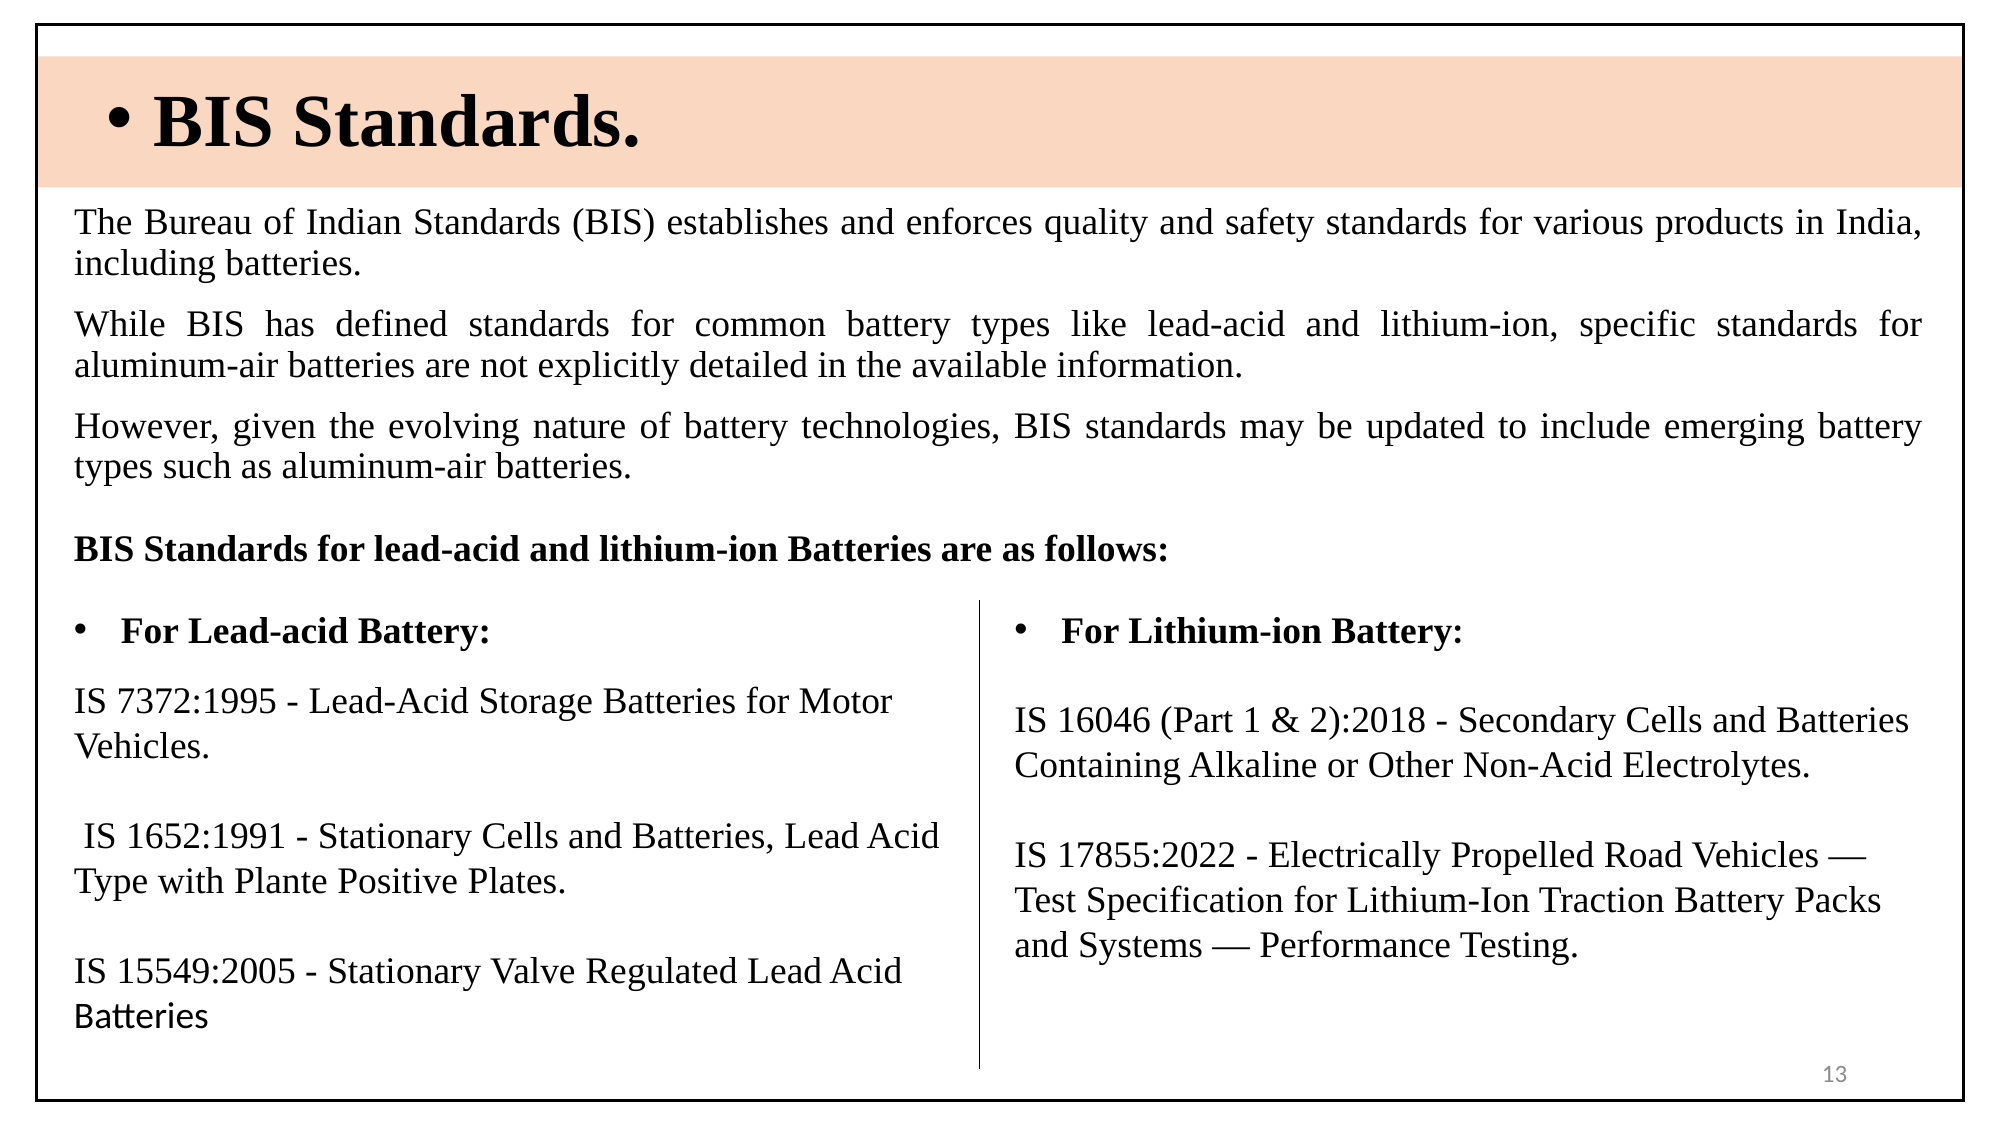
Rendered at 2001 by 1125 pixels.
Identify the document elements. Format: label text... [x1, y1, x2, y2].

text_box For Lead-acid Battery: [59, 598, 522, 658]
list The Bureau of Indian Standards (BIS) establishes and enforces quality and safety standards for various products in India, including batteries. While BIS has defined standards for common battery types like lead-acid and lithium-ion, specific standards for aluminum-air batteries are not explicitly detailed in the available information. However, given the evolving nature of battery technologies, BIS standards may be updated to include emerging battery types such as aluminum-air batteries. [59, 195, 1940, 507]
text_box IS 16046 (Part 1 & 2):2018 - Secondary Cells and Batteries Containing Alkaline or Other Non-Acid Electrolytes. IS 17855:2022 - Electrically Propelled Road Vehicles — Test Specification for Lithium-Ion Traction Battery Packs and Systems — Performance Testing. [999, 687, 1952, 972]
text_box For Lithium-ion Battery: [999, 598, 1559, 658]
text_box IS 7372:1995 - Lead-Acid Storage Batteries for Motor Vehicles. IS 1652:1991 - Stationary Cells and Batteries, Lead Acid Type with Plante Positive Plates. IS 15549:2005 - Stationary Valve Regulated Lead Acid Batteries [59, 668, 967, 1044]
text_box [35, 23, 1964, 1102]
text_box BIS Standards for lead-acid and lithium-ion Batteries are as follows: [59, 516, 1465, 577]
